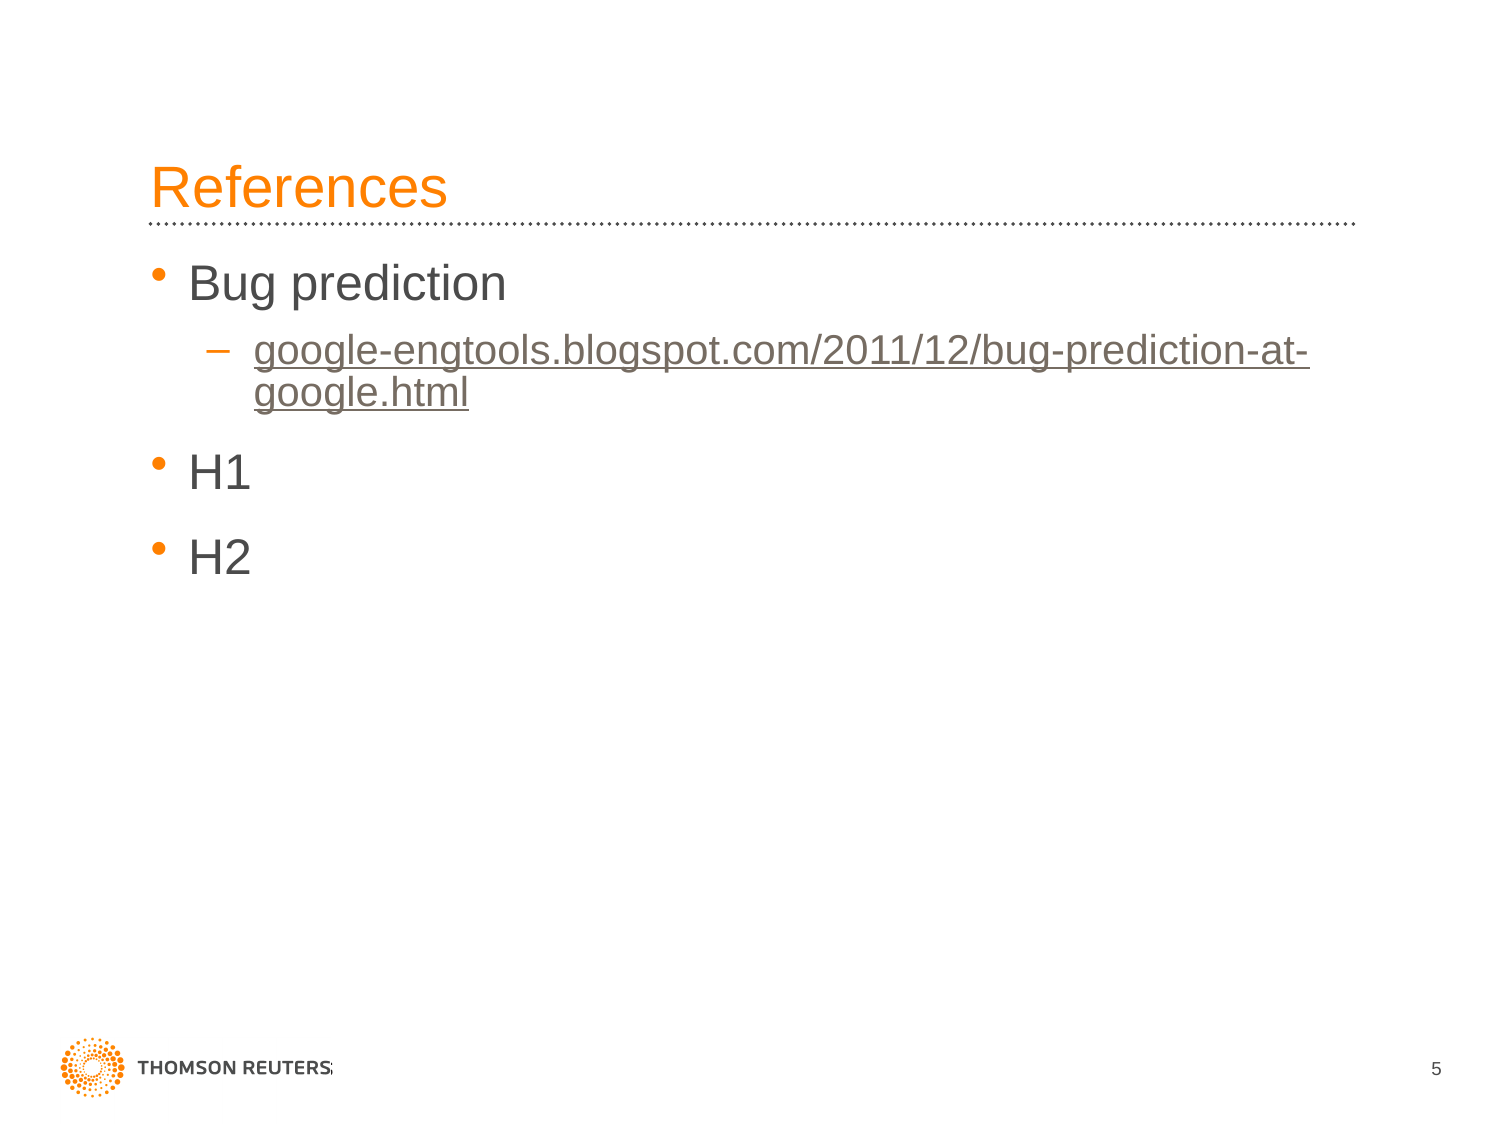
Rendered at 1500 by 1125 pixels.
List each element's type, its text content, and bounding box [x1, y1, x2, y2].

list Bug prediction google-engtools.blogspot.com/2011/12/bug-prediction-at-google.html H1 H2 [150, 250, 1360, 1001]
slide_number 5 [1381, 1048, 1458, 1088]
title References [150, 82, 1360, 221]
picture [60, 1037, 333, 1125]
